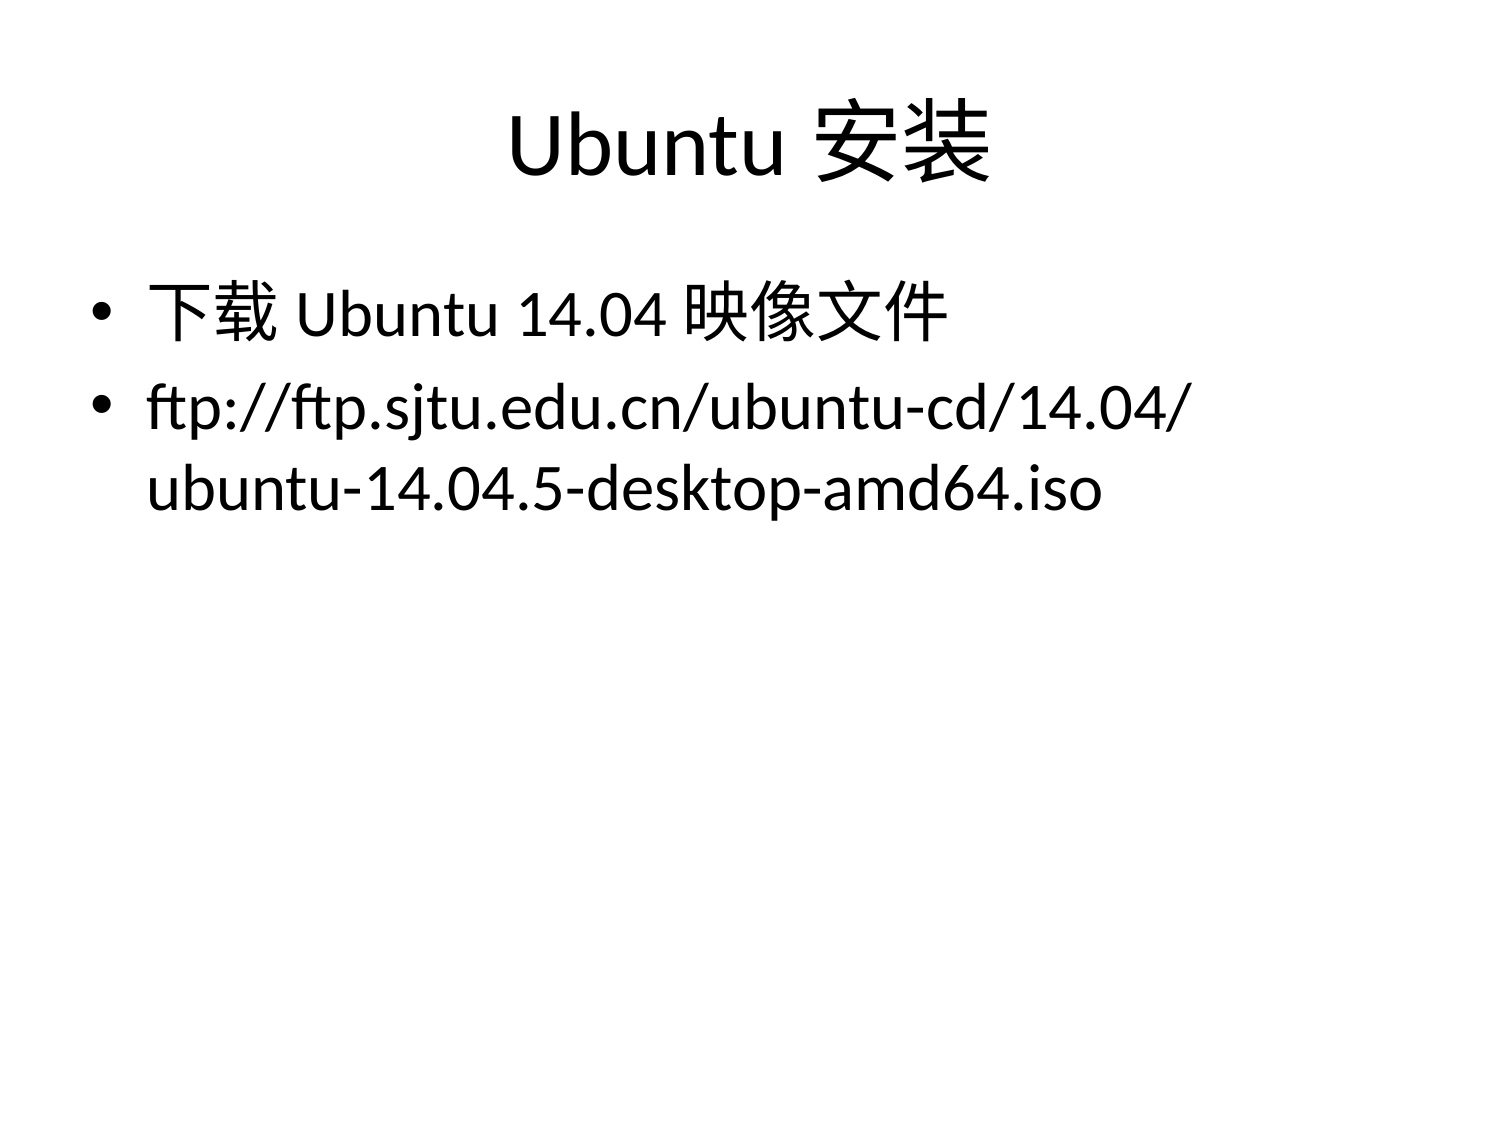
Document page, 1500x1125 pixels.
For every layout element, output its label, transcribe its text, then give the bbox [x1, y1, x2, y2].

title Ubuntu安装 [75, 45, 1425, 233]
list 下载Ubuntu 14.04映像文件 ftp://ftp.sjtu.edu.cn/ubuntu-cd/14.04/ubuntu-14.04.5-desktop-amd64.iso [75, 262, 1425, 1005]
